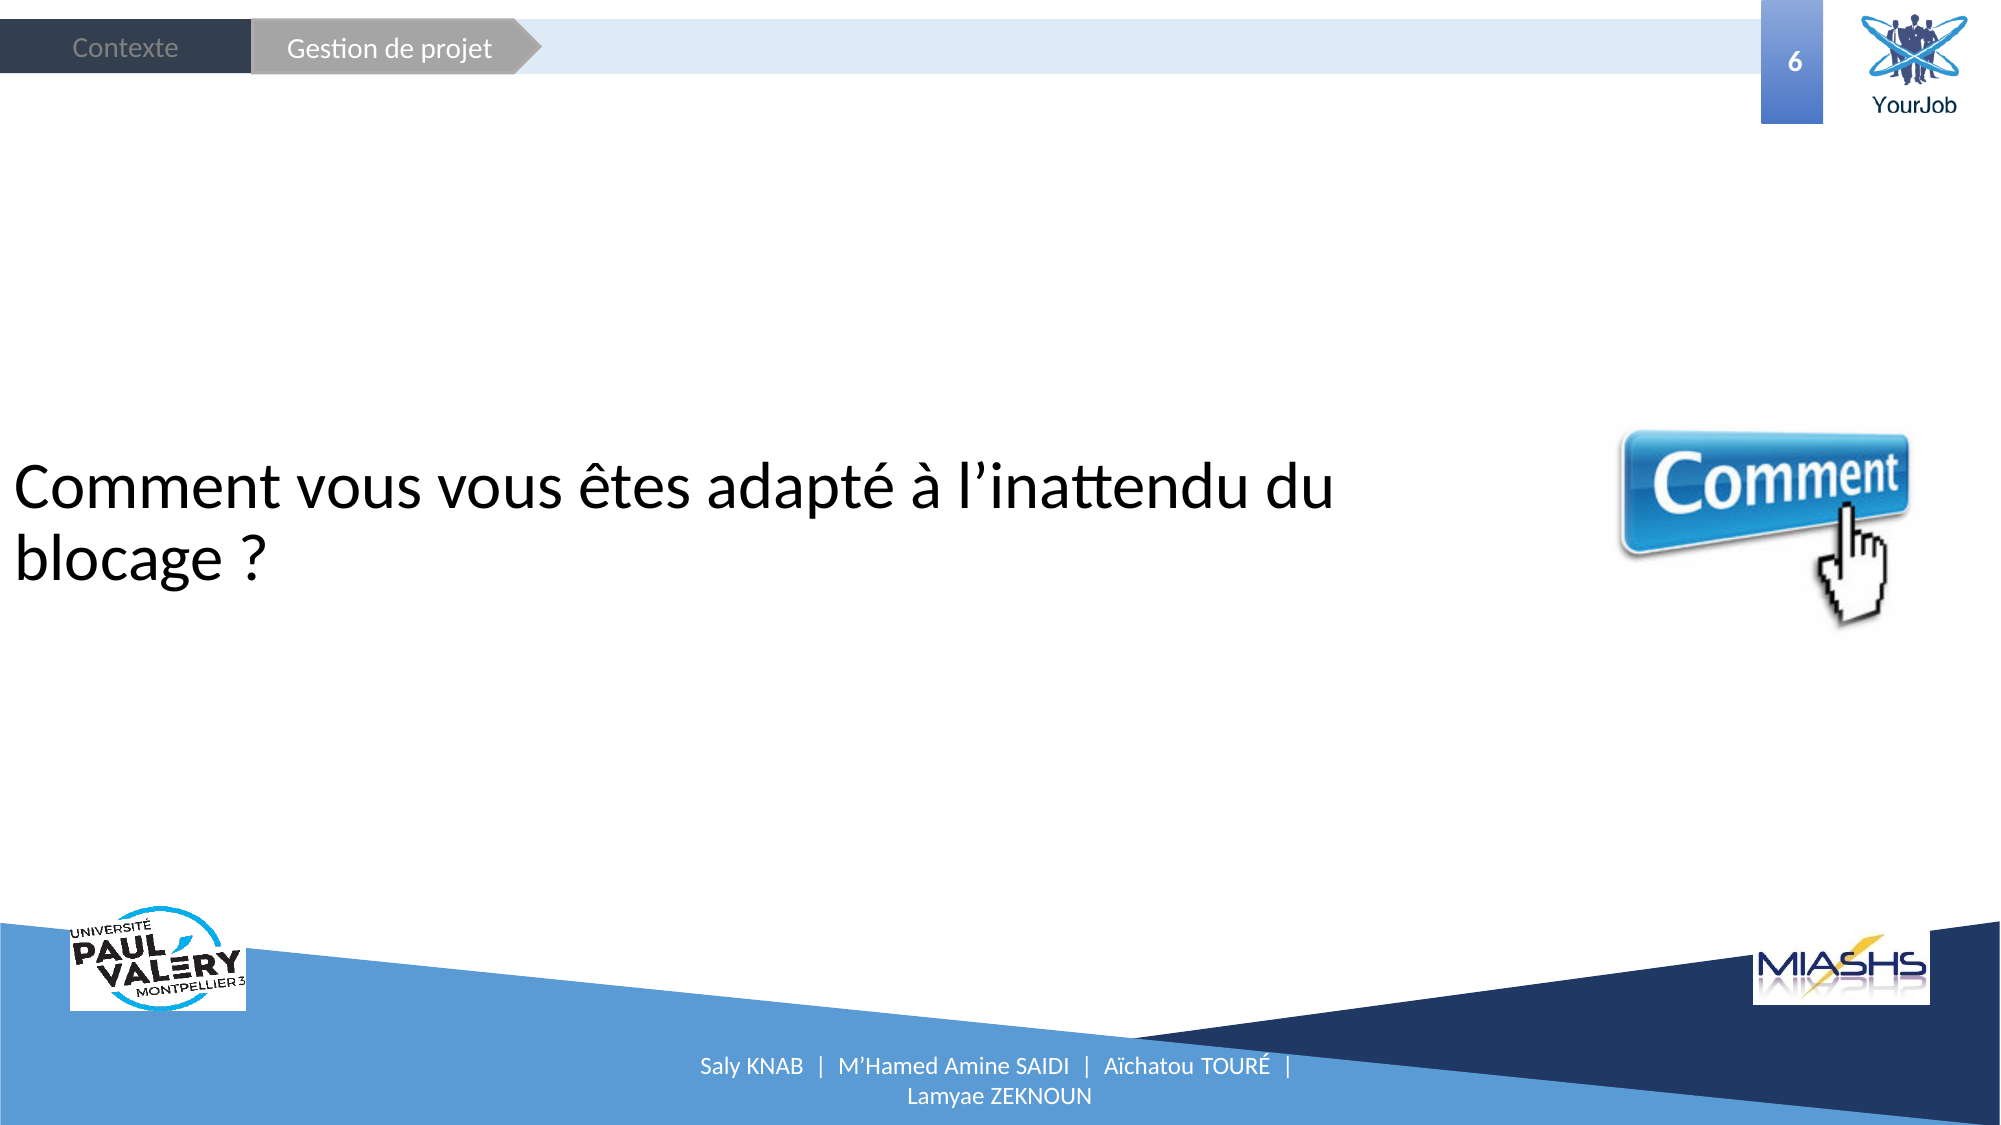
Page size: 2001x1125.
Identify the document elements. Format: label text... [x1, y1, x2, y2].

text_box Gestion de projet [251, 18, 543, 75]
text_box [516, 19, 1761, 74]
picture [1753, 930, 1930, 1005]
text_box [70, 904, 245, 1011]
text_box Comment vous vous êtes adapté à l’inattendu du blocage ? [0, 443, 1528, 695]
picture [1601, 415, 1941, 641]
text_box Contexte [0, 19, 251, 73]
slide_number 6 [1367, 29, 1818, 90]
footer Saly KNAB | M’Hamed Amine SAIDI | Aïchatou Touré | Lamyae Zeknoun [662, 1049, 1338, 1110]
picture [1824, 0, 1996, 125]
text_box [1761, 0, 1824, 124]
